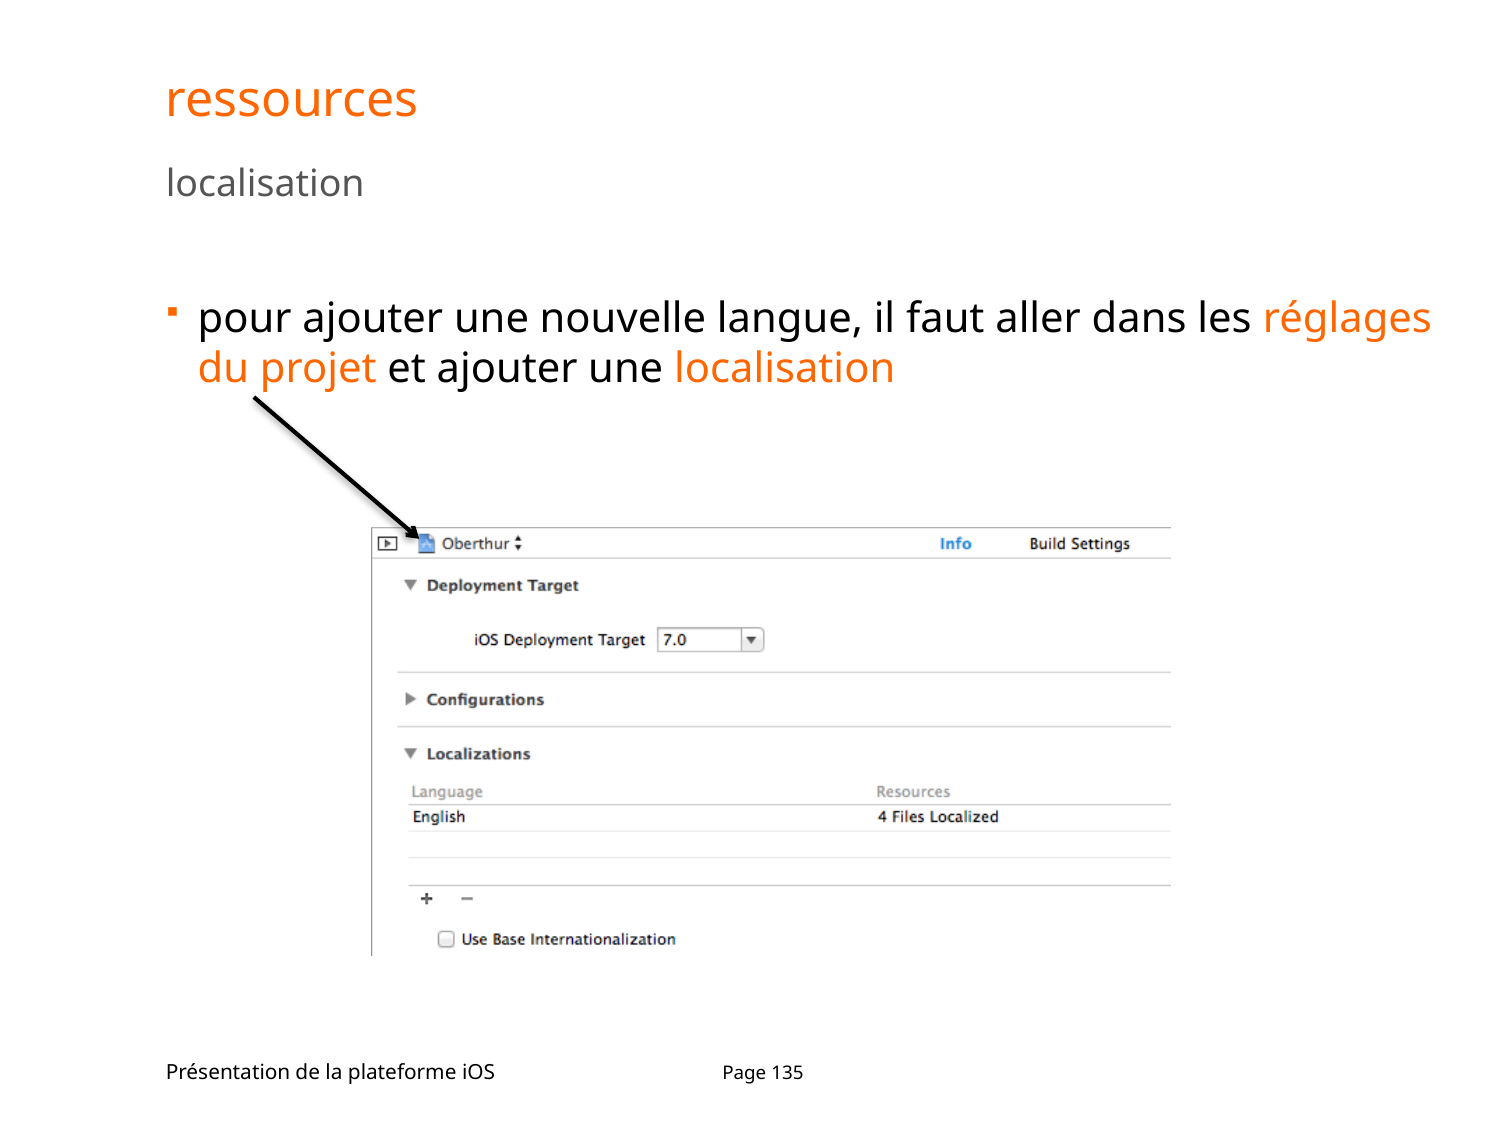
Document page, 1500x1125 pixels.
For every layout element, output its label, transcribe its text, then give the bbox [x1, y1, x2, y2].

list pour ajouter une nouvelle langue, il faut aller dans les réglages du projet et ajouter une localisation [165, 290, 1483, 929]
list localisation [165, 158, 1448, 209]
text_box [253, 396, 420, 540]
footer Présentation de la plateforme iOS [165, 1050, 575, 1087]
title ressources [165, 66, 1448, 148]
picture [371, 526, 1171, 957]
